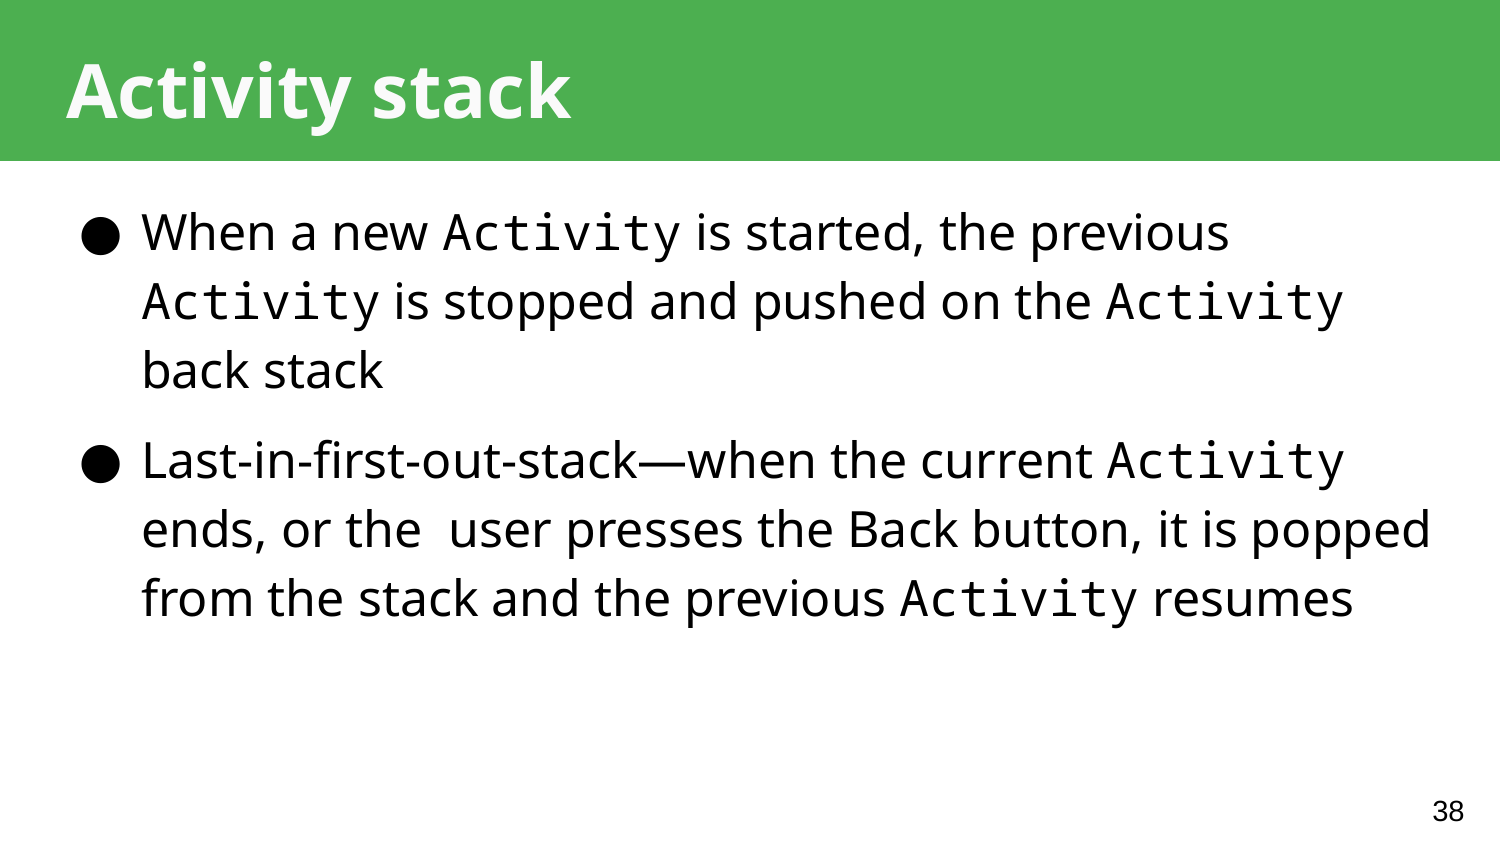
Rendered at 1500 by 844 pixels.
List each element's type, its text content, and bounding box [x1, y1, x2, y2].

list When a new Activity is started, the previous Activity is stopped and pushed on the Activity back stack Last-in-first-out-stack—when the current Activity ends, or the user presses the Back button, it is popped from the stack and the previous Activity resumes [51, 176, 1449, 737]
title Activity stack [51, 28, 1449, 122]
slide_number 38 [1389, 777, 1480, 842]
